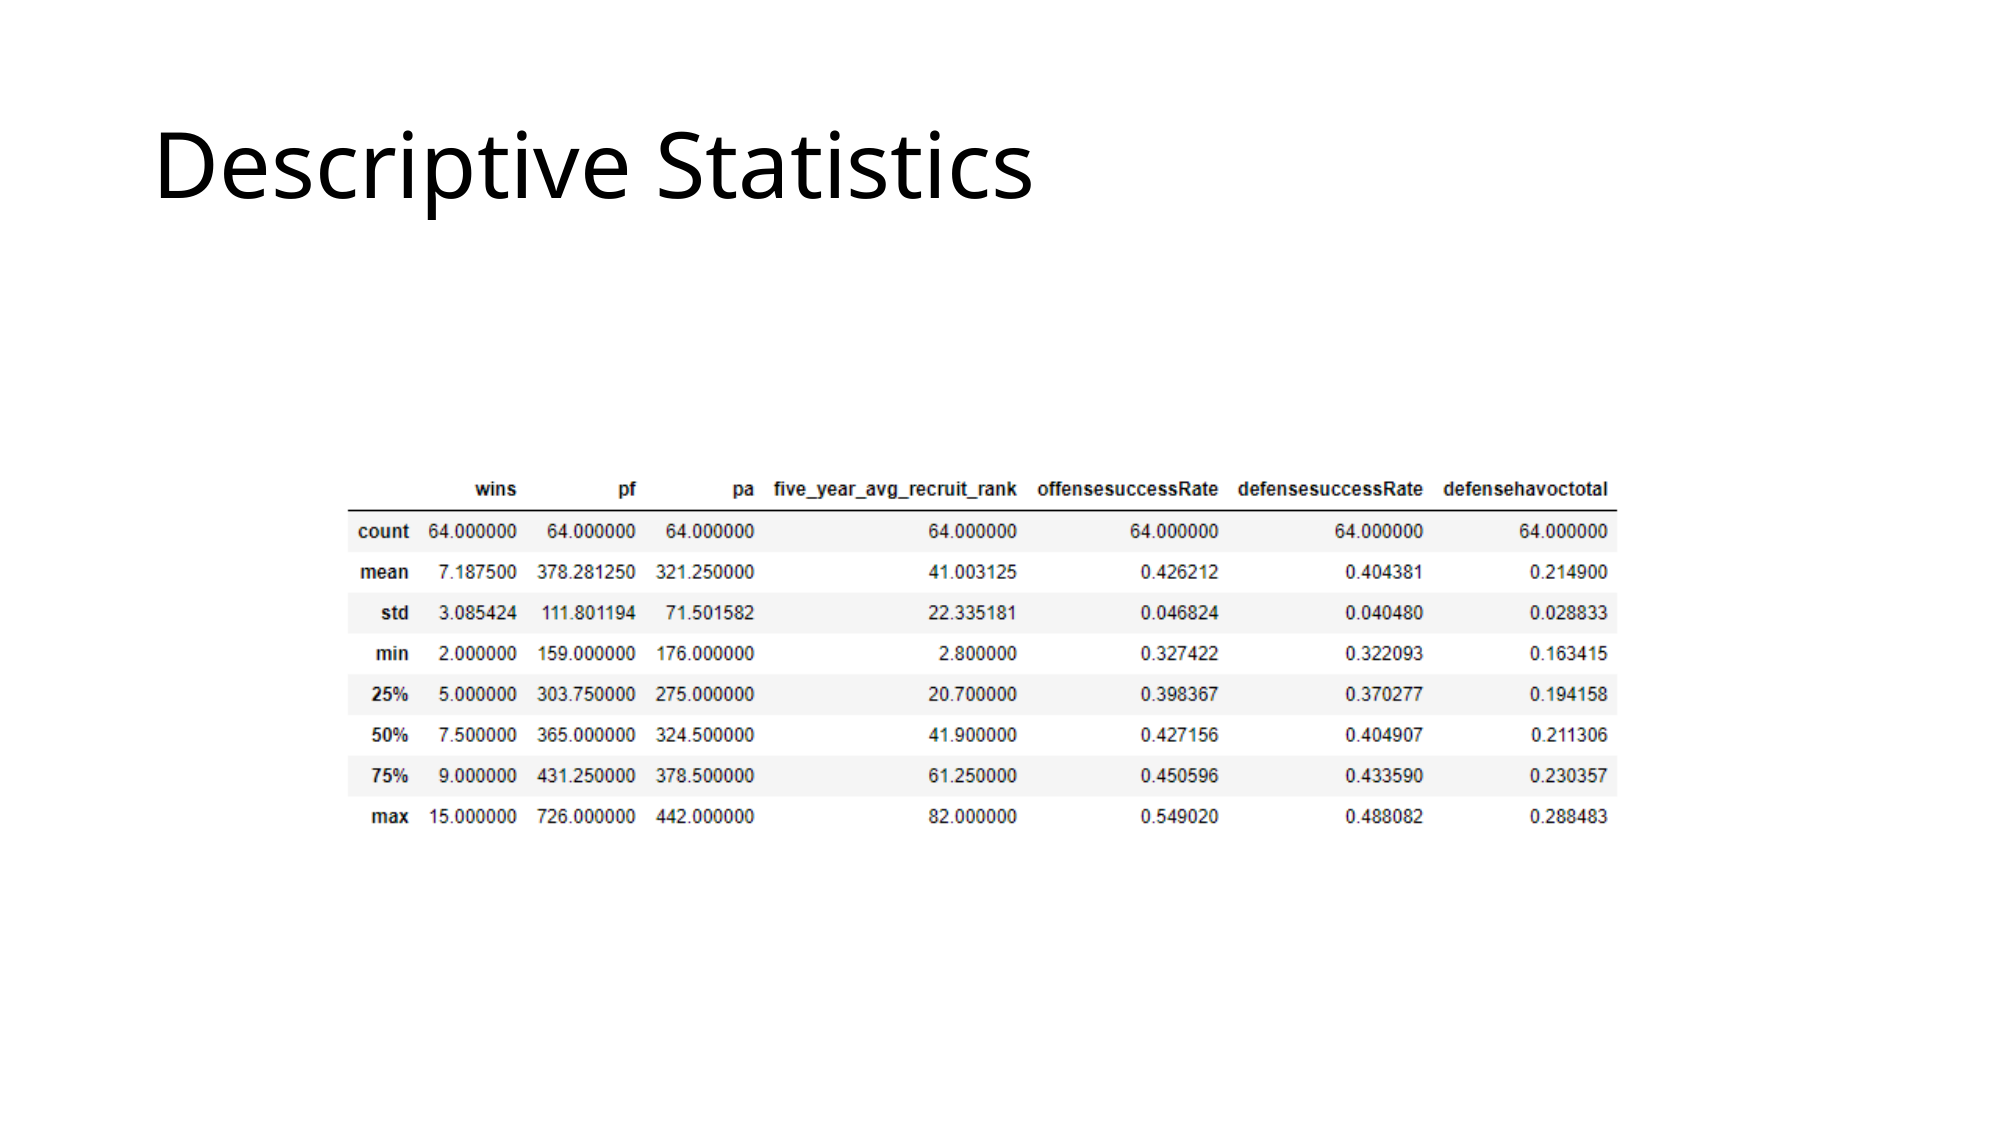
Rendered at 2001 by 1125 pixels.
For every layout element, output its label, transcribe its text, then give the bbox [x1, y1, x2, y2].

title Descriptive Statistics [137, 59, 1863, 278]
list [342, 463, 1658, 850]
